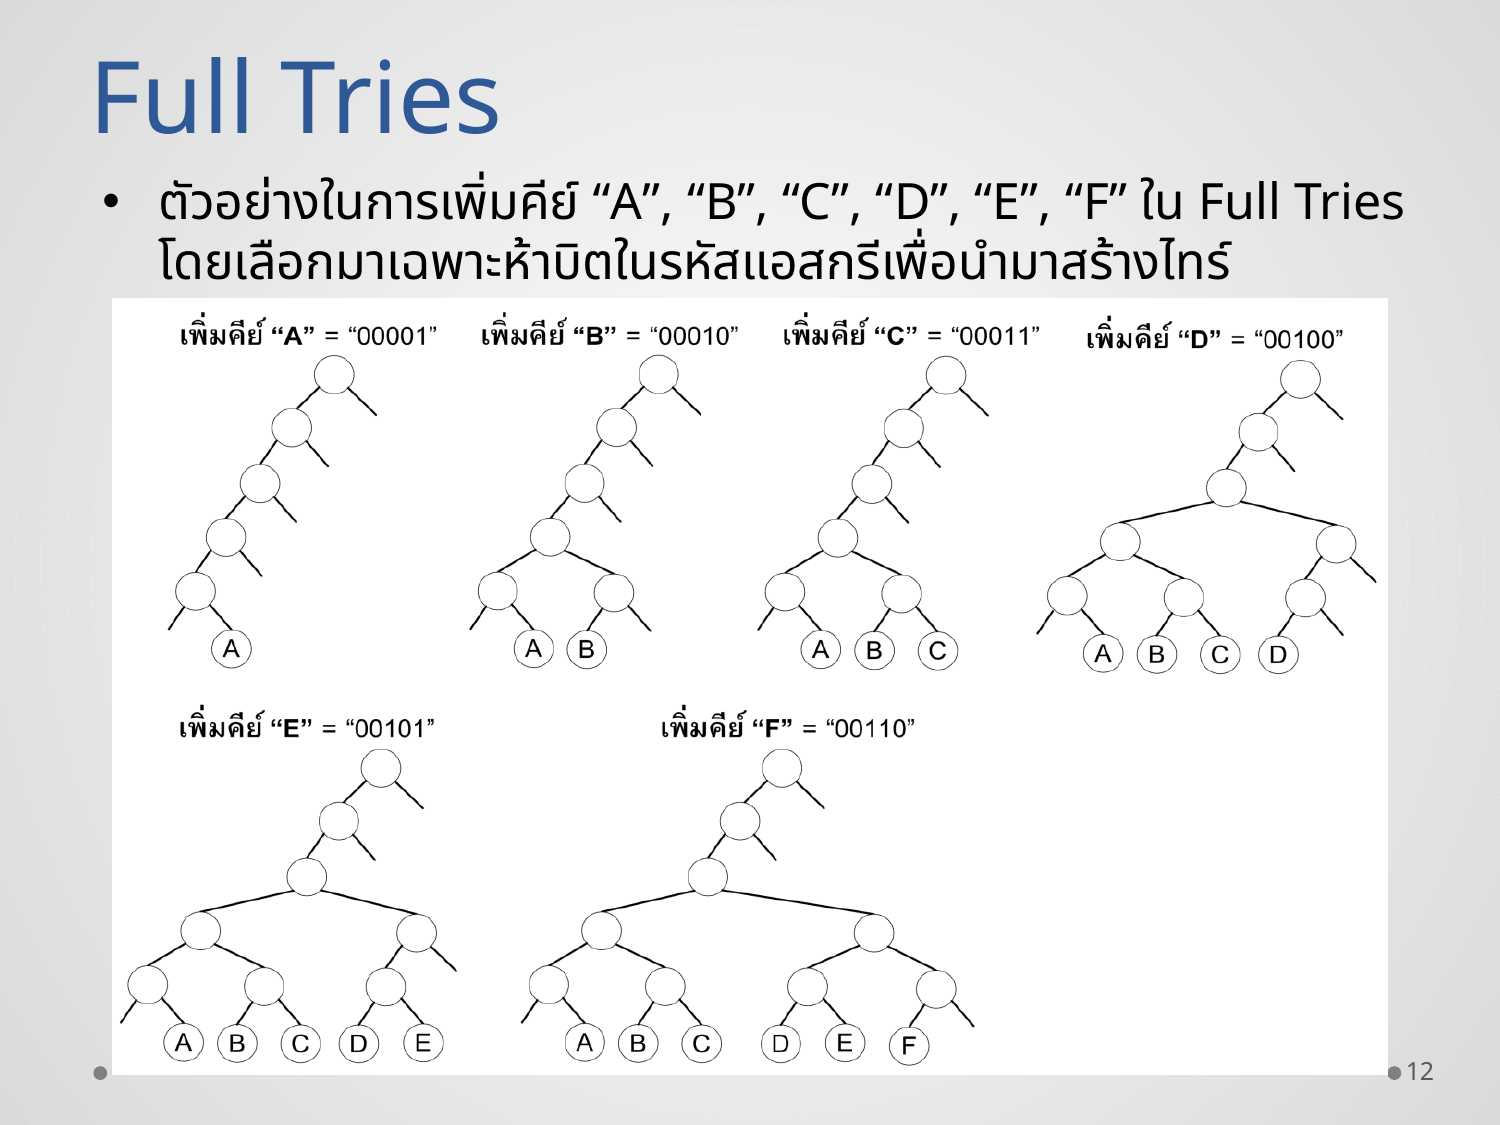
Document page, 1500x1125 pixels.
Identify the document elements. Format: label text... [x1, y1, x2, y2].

text_box ตัวอย่างในการเพิ่มคีย์ “A”, “B”, “C”, “D”, “E”, “F” ใน Full Tries โดยเลือกมาเฉพาะห้าบิตในรหัสแอสกรีเพื่อนำมาสร้างไทร์ [87, 162, 1425, 298]
slide_number 12 [1401, 1042, 1494, 1103]
text_box Full Tries [74, 24, 1425, 175]
picture [112, 298, 1388, 1076]
